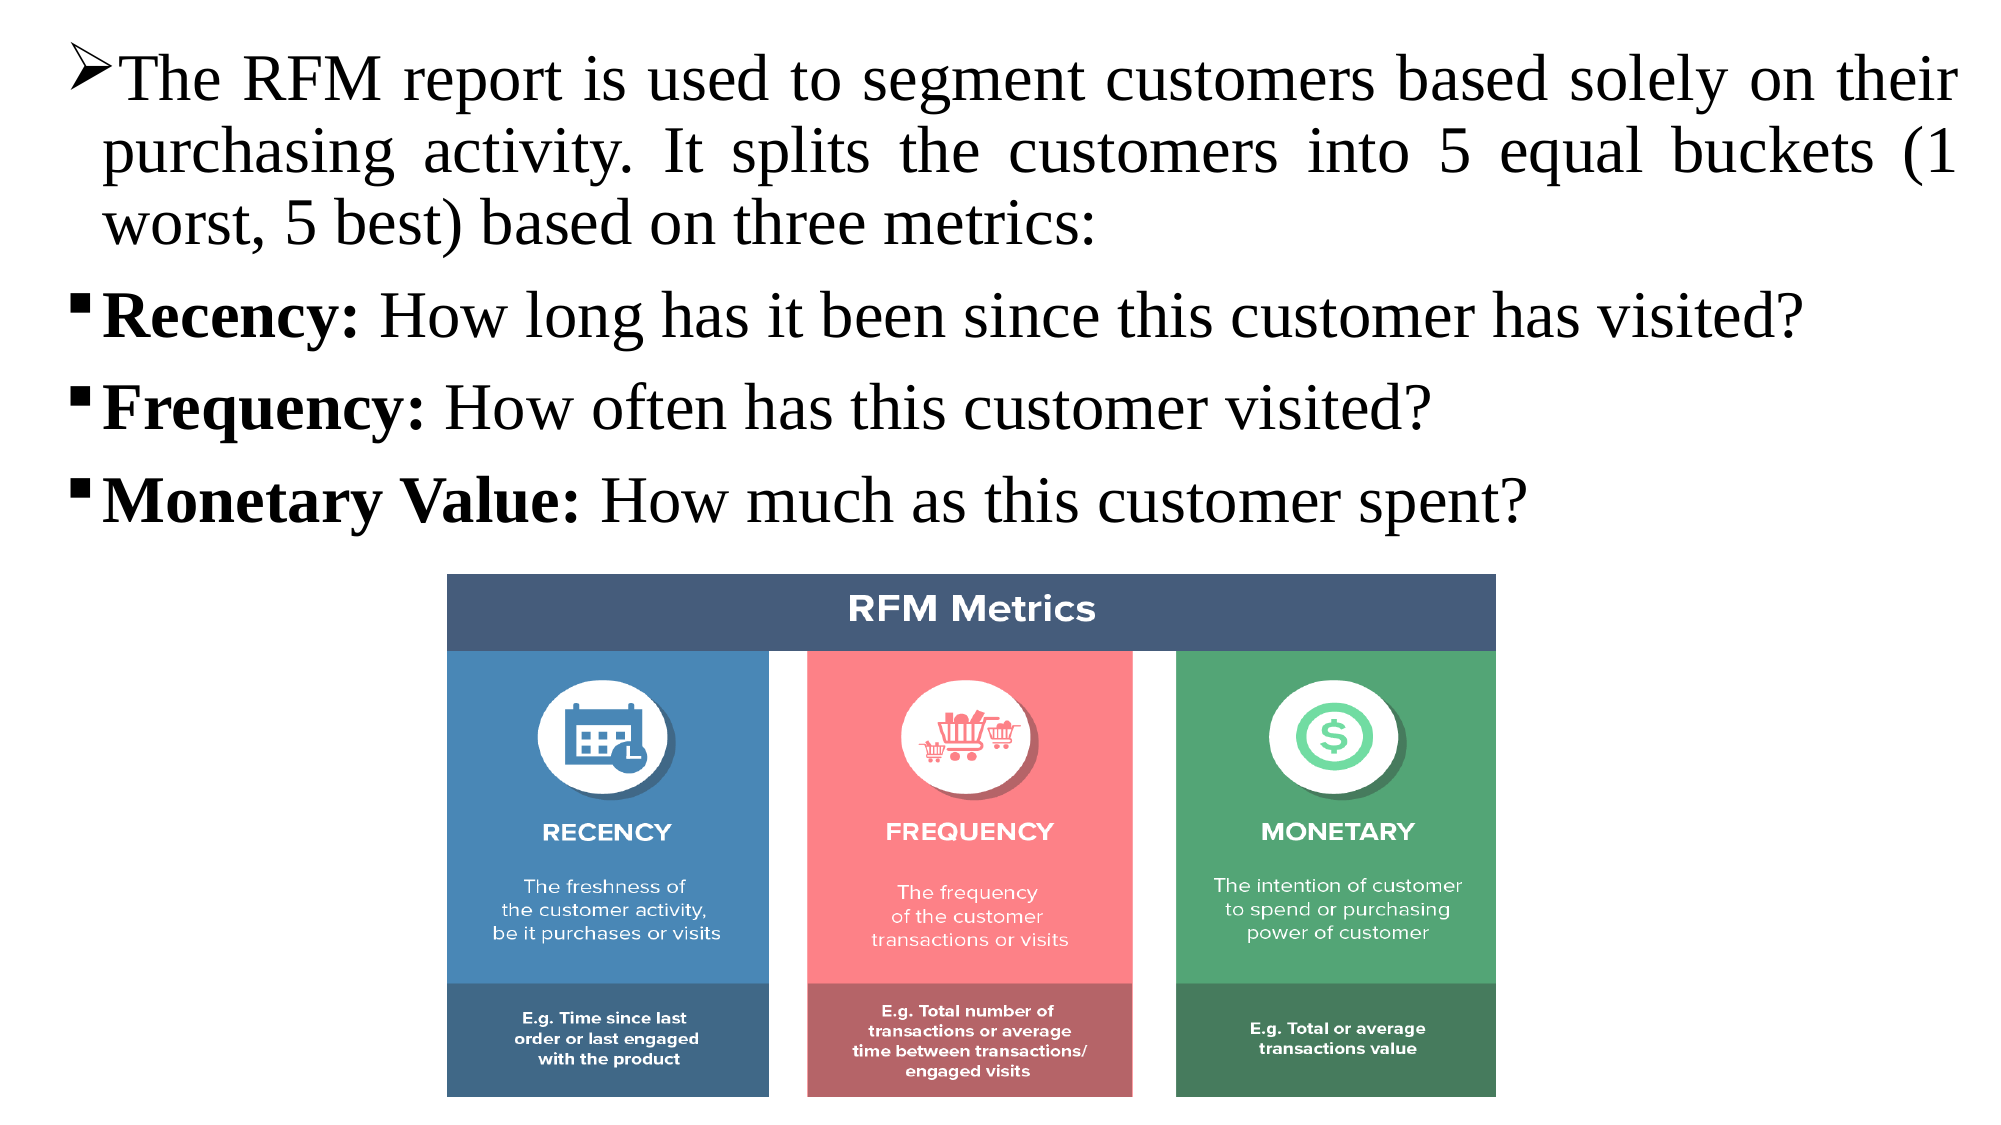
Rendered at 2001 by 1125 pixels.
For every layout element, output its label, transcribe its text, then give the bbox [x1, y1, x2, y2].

list The RFM report is used to segment customers based solely on their purchasing activity. It splits the customers into 5 equal buckets (1 worst, 5 best) based on three metrics: Recency: How long has it been since this customer has visited? Frequency: How often has this customer visited? Monetary Value: How much as this customer spent? [50, 35, 1978, 1107]
picture [447, 574, 1496, 1097]
